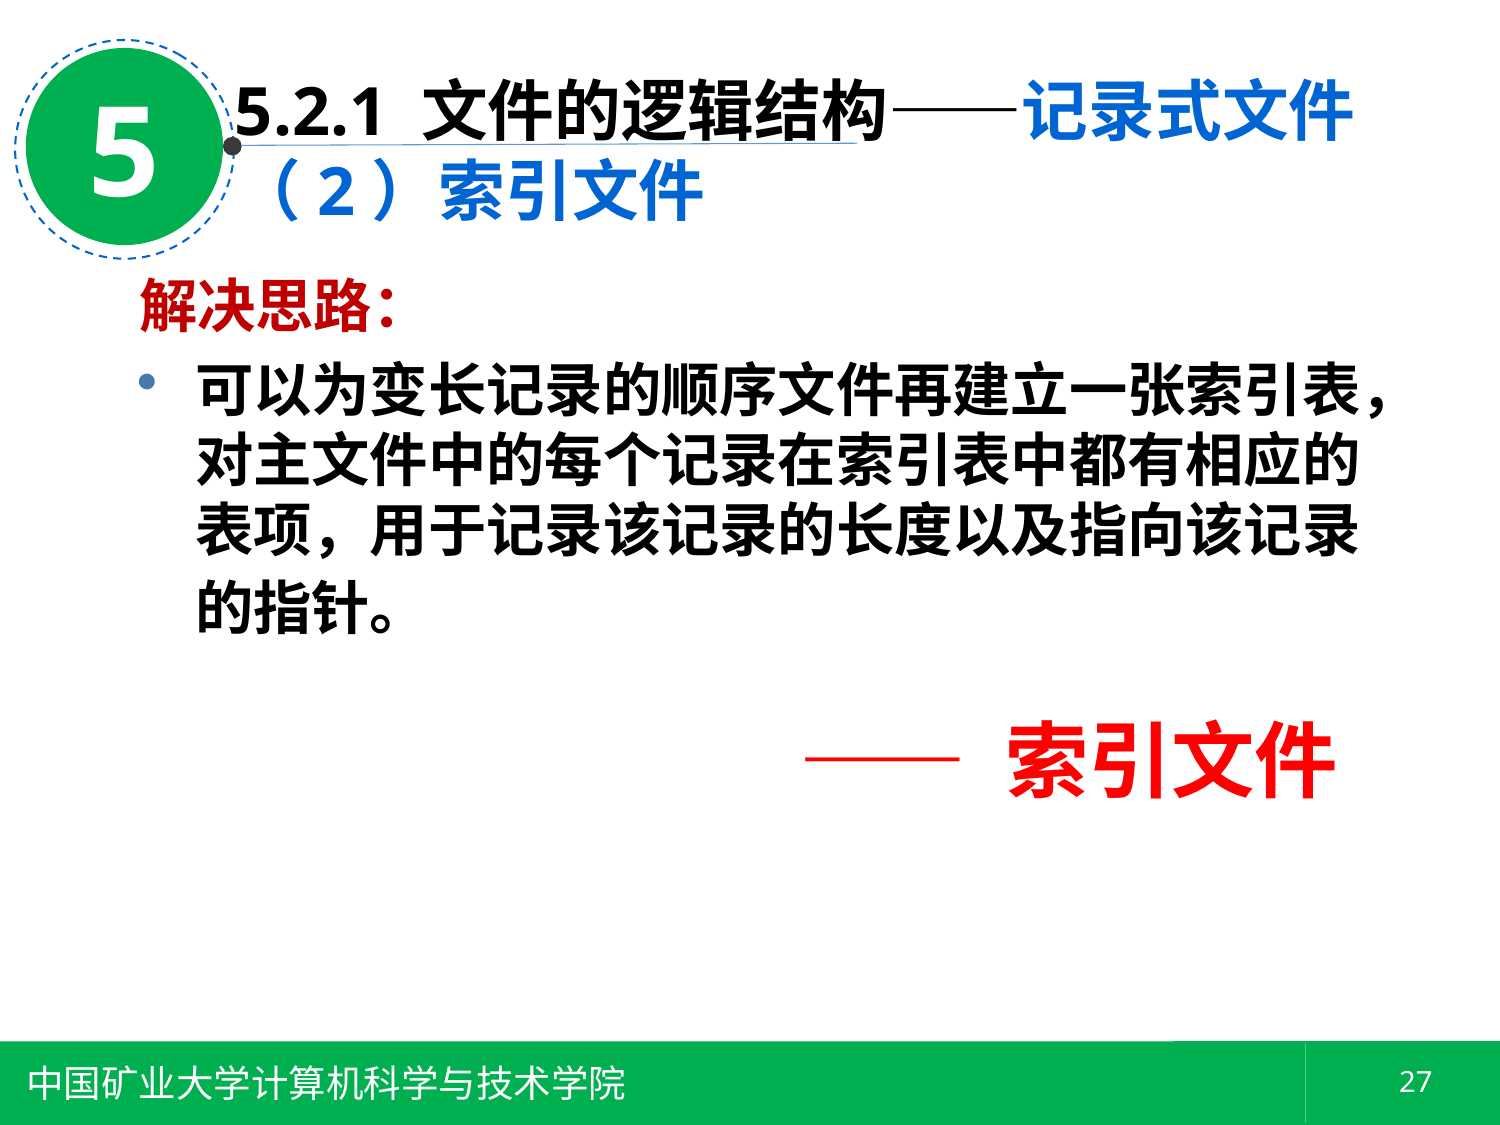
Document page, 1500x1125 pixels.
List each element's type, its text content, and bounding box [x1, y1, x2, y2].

text_box 5.2.1 文件的逻辑结构——记录式文件 （2）索引文件 [220, 61, 1399, 236]
text_box 解决思路： 可以为变长记录的顺序文件再建立一张索引表，对主文件中的每个记录在索引表中都有相应的表项，用于记录该记录的长度以及指向该记录的指针。 [124, 262, 1433, 651]
text_box 5 [24, 46, 225, 247]
text_box —— 索引文件 [784, 700, 1353, 816]
text_box [14, 38, 220, 260]
